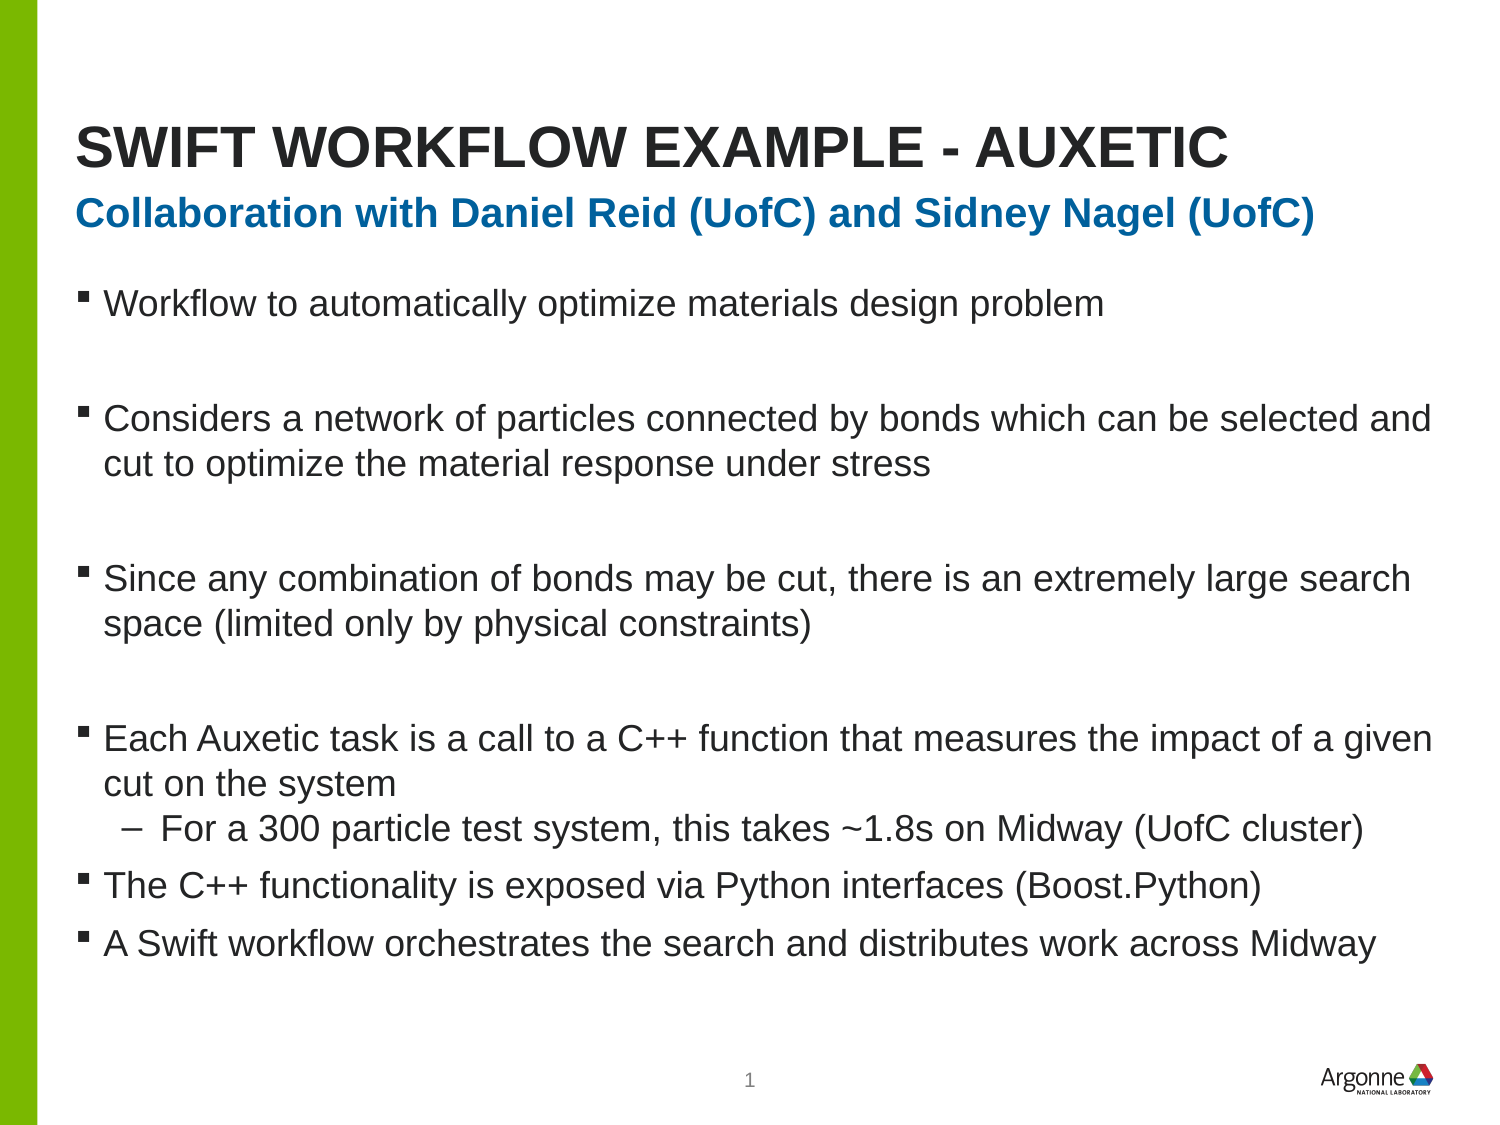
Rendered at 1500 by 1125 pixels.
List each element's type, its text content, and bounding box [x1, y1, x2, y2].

picture [1315, 1055, 1442, 1102]
list Collaboration with Daniel Reid (UofC) and Sidney Nagel (UofC) [75, 191, 1449, 274]
title Swift workflow example - auxetic [75, 45, 1449, 182]
slide_number 1 [712, 1061, 788, 1092]
list Workflow to automatically optimize materials design problem Considers a network of particles connected by bonds which can be selected and cut to optimize the material response under stress Since any combination of bonds may be cut, there is an extremely large search space (limited only by physical constraints) Each Auxetic task is a call to a C++ function that measures the impact of a given cut on the system For a 300 particle test system, this takes ~1.8s on Midway (UofC cluster) The C++ functionality is exposed via Python interfaces (Boost.Python) A Swift workflow orchestrates the search and distributes work across Midway [75, 278, 1449, 1005]
